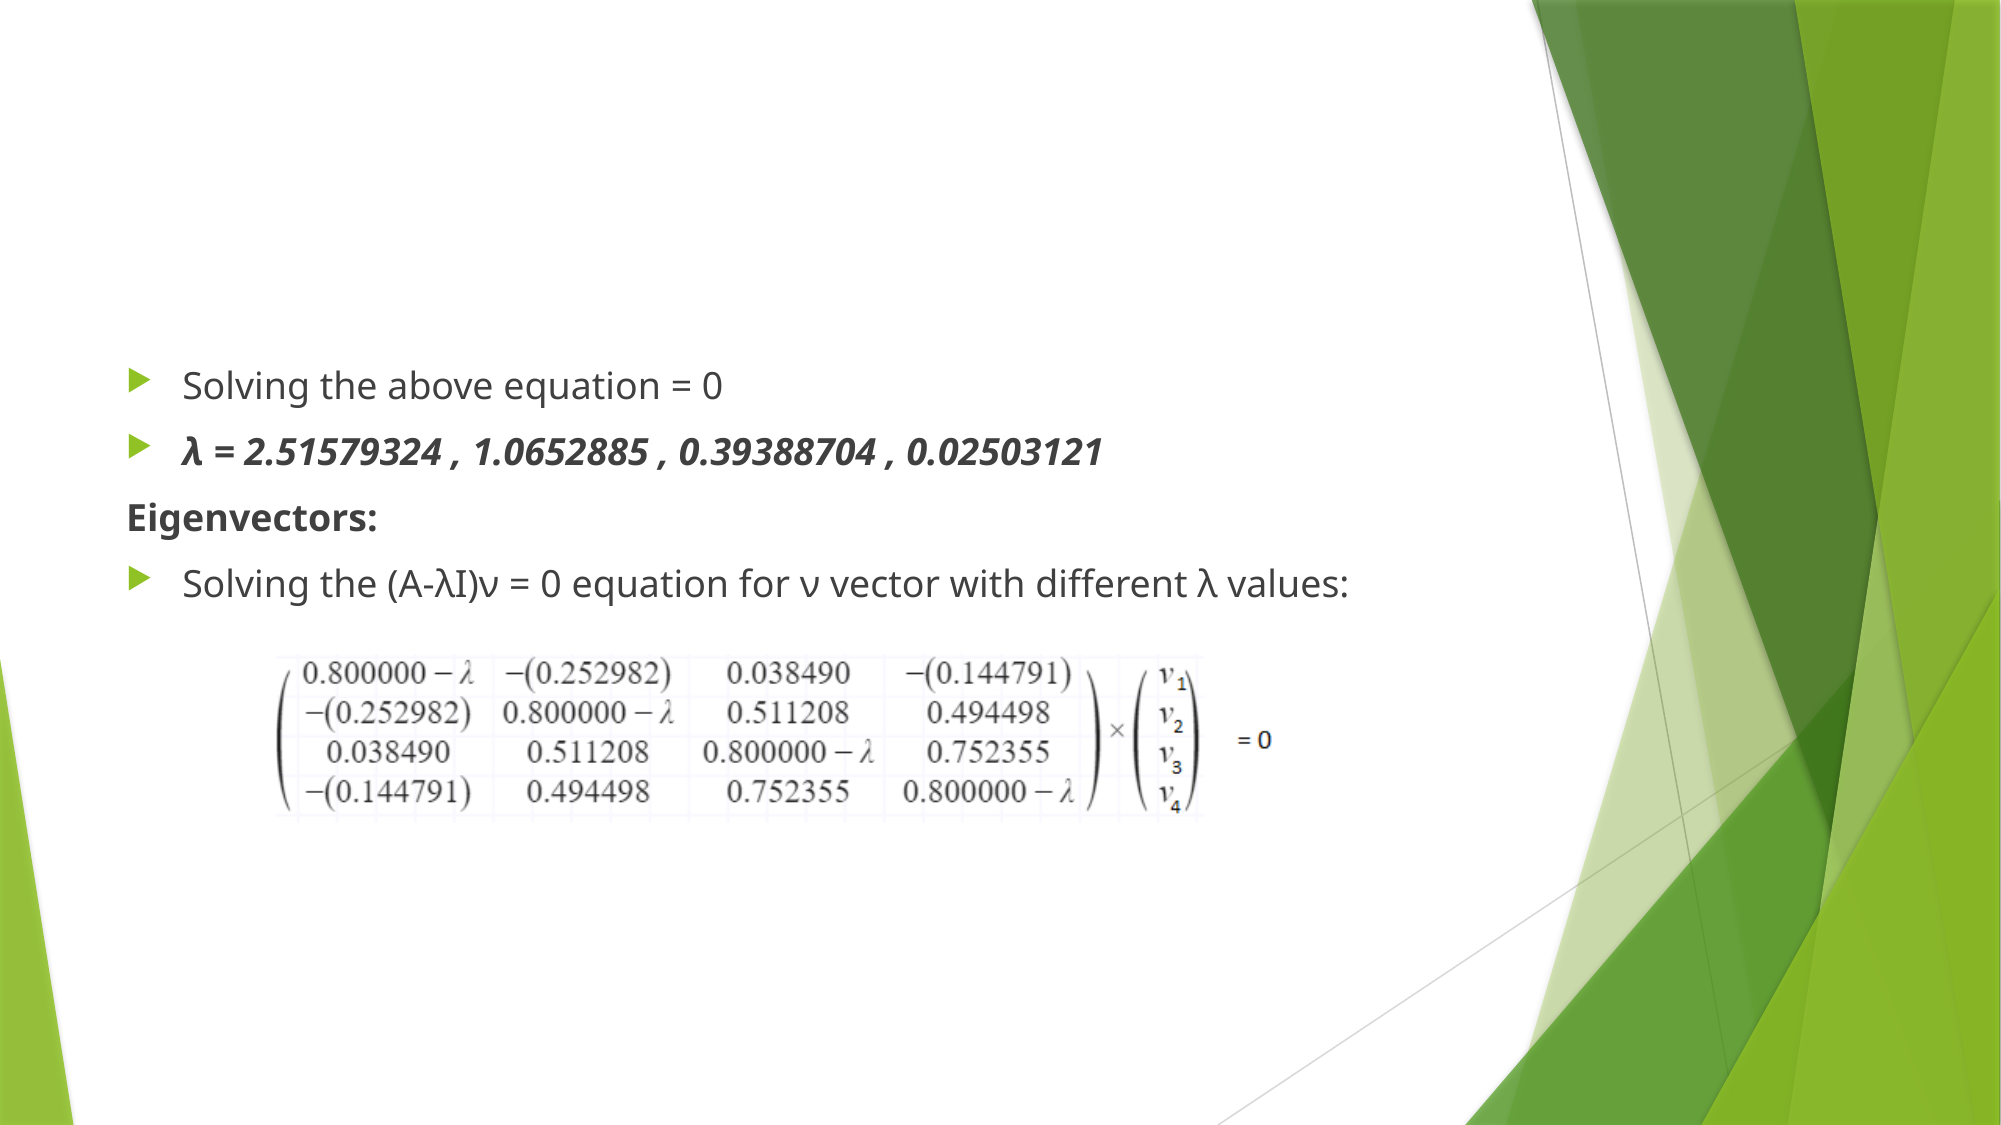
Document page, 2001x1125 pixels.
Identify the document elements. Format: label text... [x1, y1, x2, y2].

picture [275, 654, 1287, 823]
list Solving the above equation = 0 λ = 2.51579324 , 1.0652885 , 0.39388704 , 0.02503121 Eigenvectors: Solving the (A-λI)ν = 0 equation for ν vector with different λ values: [111, 354, 1522, 992]
